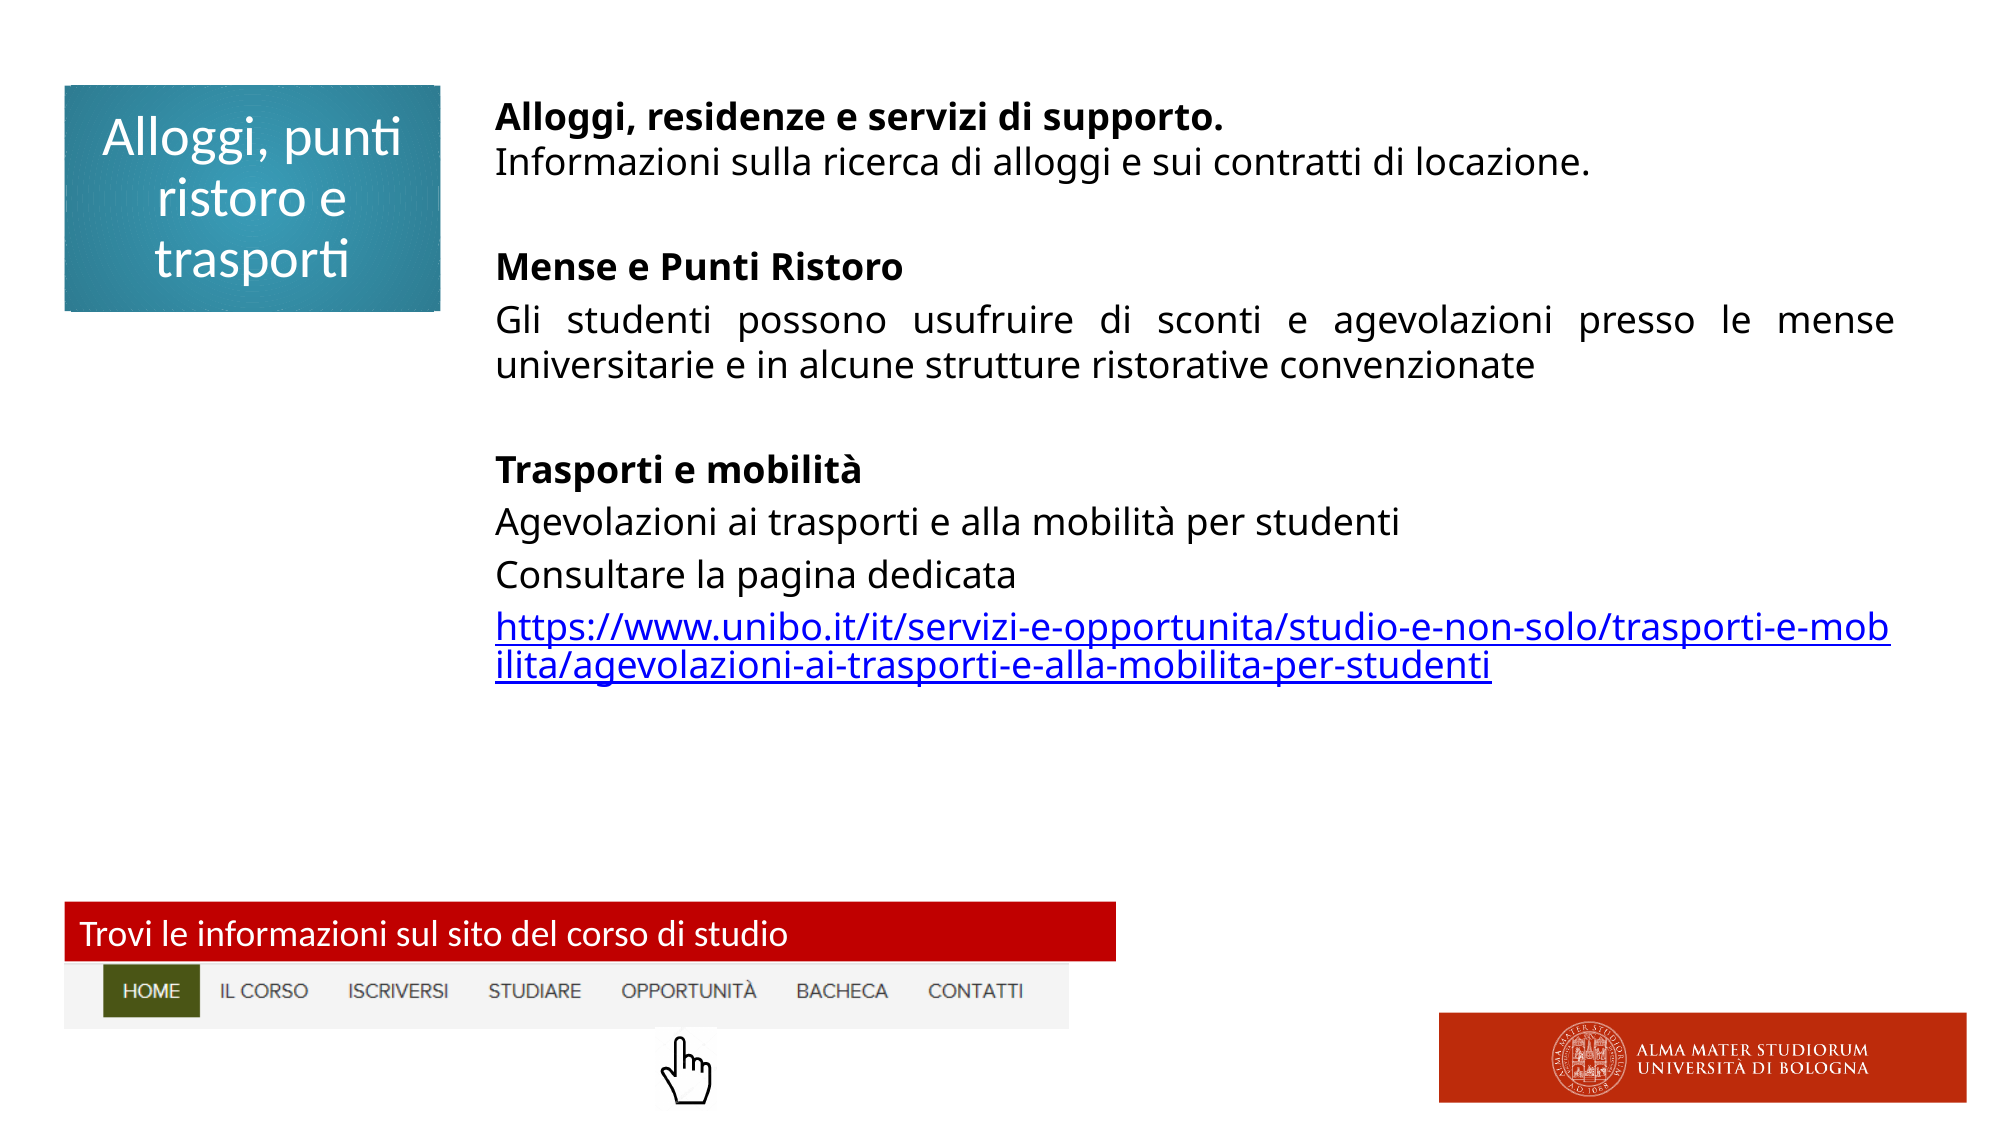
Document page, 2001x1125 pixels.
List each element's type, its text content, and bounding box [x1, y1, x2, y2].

picture [64, 962, 1069, 1111]
list Alloggi, residenze e servizi di supporto. Informazioni sulla ricerca di alloggi e sui contratti di locazione. Mense e Punti Ristoro Gli studenti possono usufruire di sconti e agevolazioni presso le mense universitarie e in alcune strutture ristorative convenzionate Trasporti e mobilità Agevolazioni ai trasporti e alla mobilità per studenti Consultare la pagina dedicata https://www.unibo.it/it/servizi-e-opportunita/studio-e-non-solo/trasporti-e-mobilita/agevolazioni-ai-trasporti-e-alla-mobilita-per-studenti [480, 85, 1912, 842]
picture [1544, 1011, 1875, 1102]
text_box Trovi le informazioni sul sito del corso di studio [64, 901, 1116, 962]
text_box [64, 85, 441, 312]
